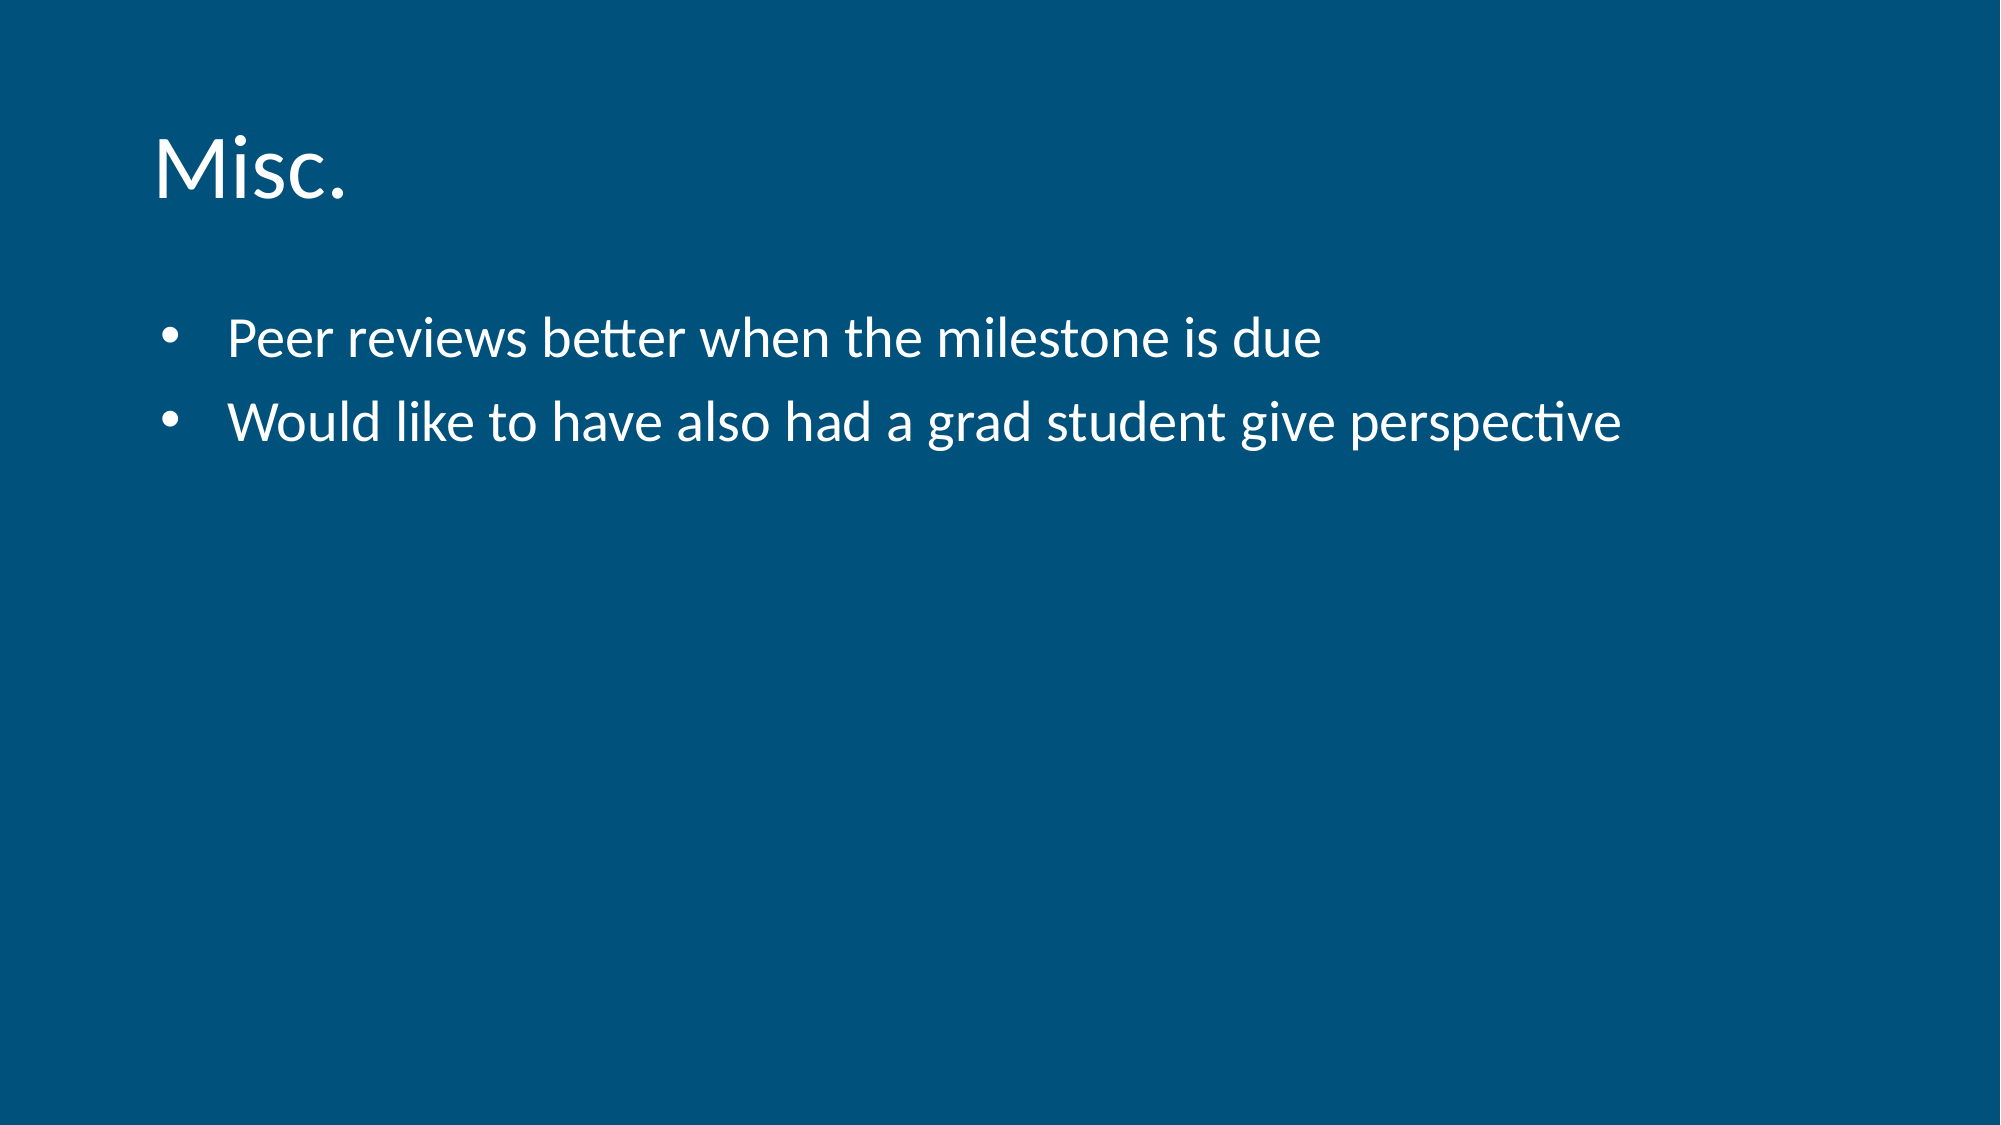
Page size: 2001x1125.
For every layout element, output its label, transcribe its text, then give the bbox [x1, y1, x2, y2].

list Peer reviews better when the milestone is due Would like to have also had a grad student give perspective [137, 299, 1863, 1014]
title Misc. [137, 59, 1863, 278]
